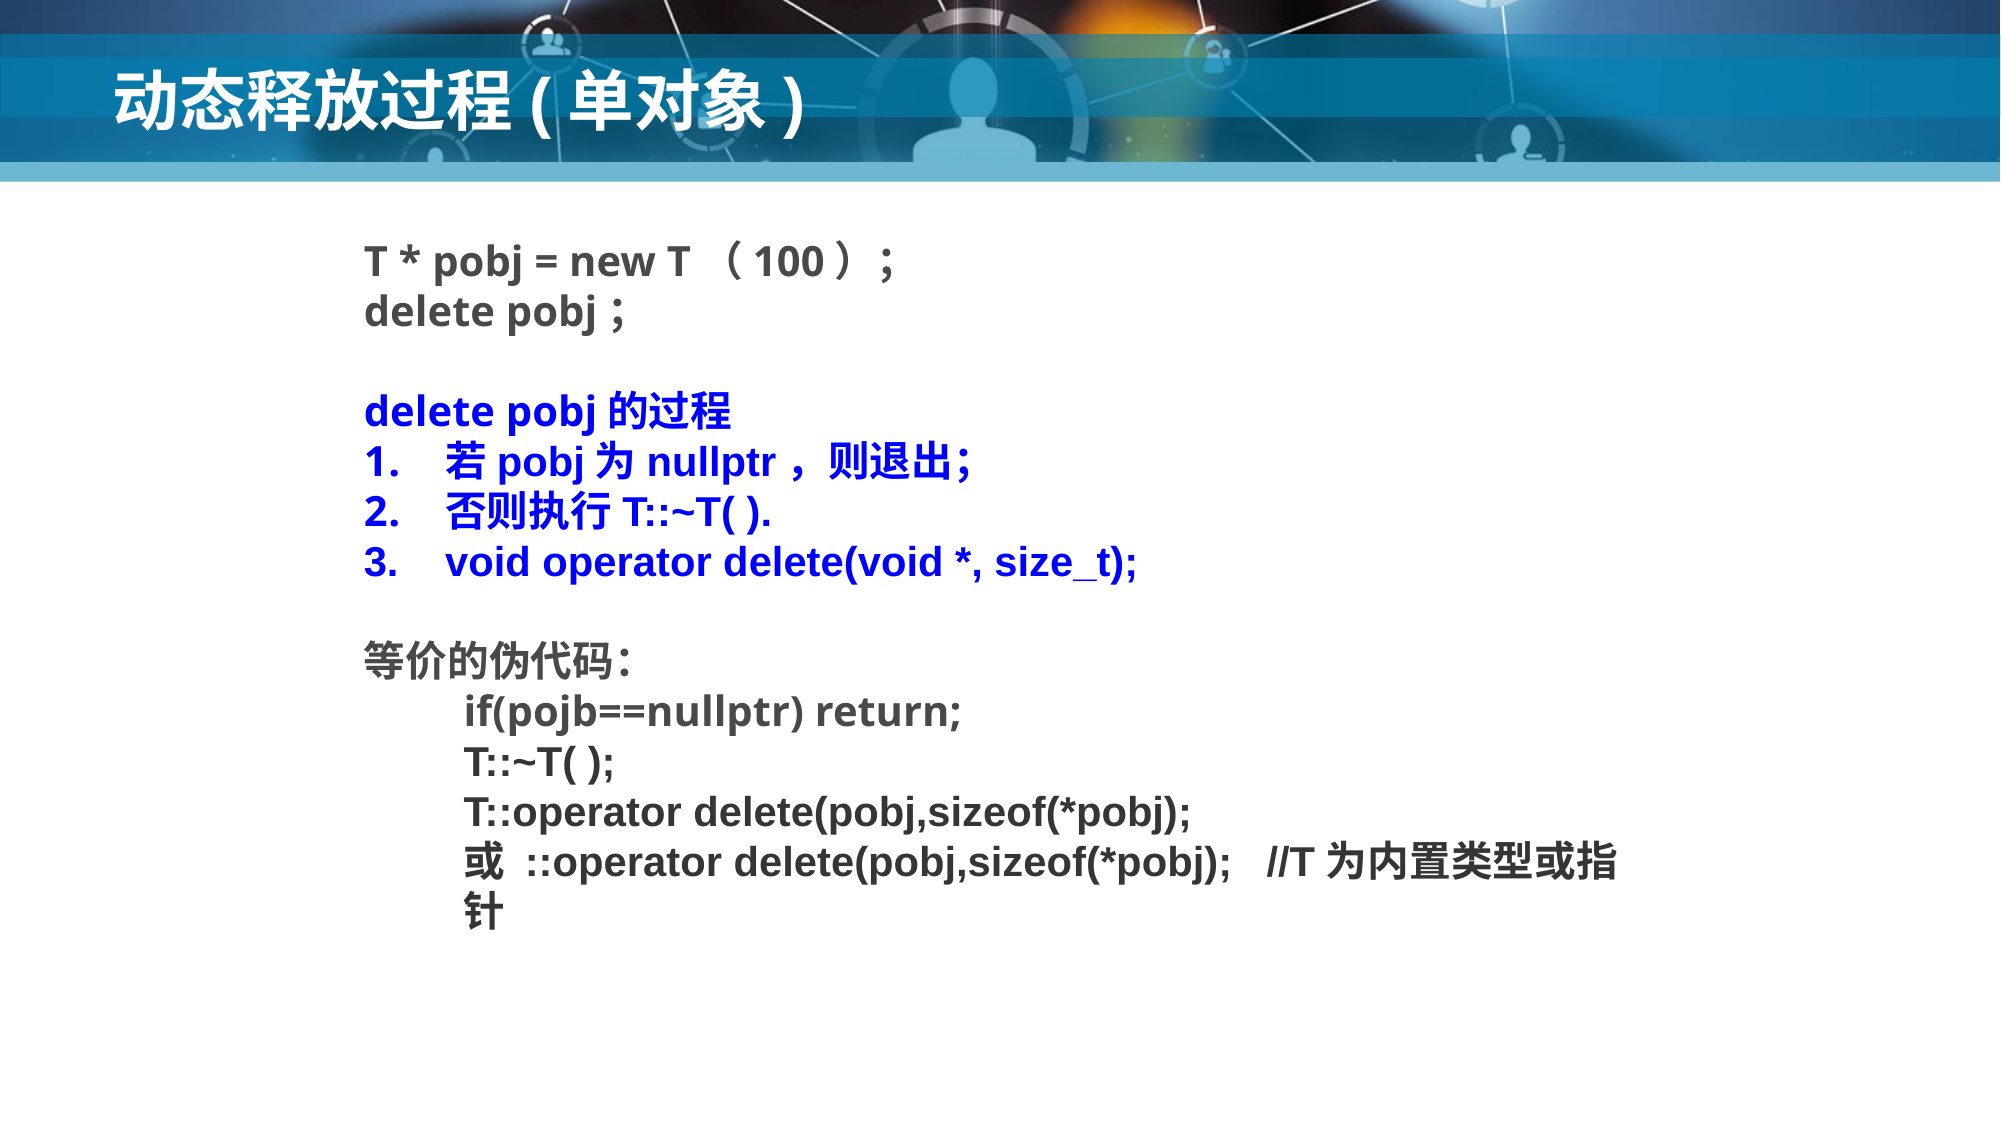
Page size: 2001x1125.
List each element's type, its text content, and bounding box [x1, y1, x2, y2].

picture [0, 0, 2000, 57]
title 动态释放过程(单对象) [97, 17, 1895, 148]
picture [0, 118, 1316, 162]
text_box T * pobj = new T（100）； delete pobj； delete pobj的过程 若pobj为nullptr，则退出； 否则执行T::~T( ). void operator delete(void *, size_t); 等价的伪代码： if(pojb==nullptr) return; T::~T( ); T::operator delete(pobj,sizeof(*pobj); 或 ::operator delete(pobj,sizeof(*pobj); //T为内置类型或指针 [348, 227, 1673, 993]
picture [1315, 118, 2000, 162]
